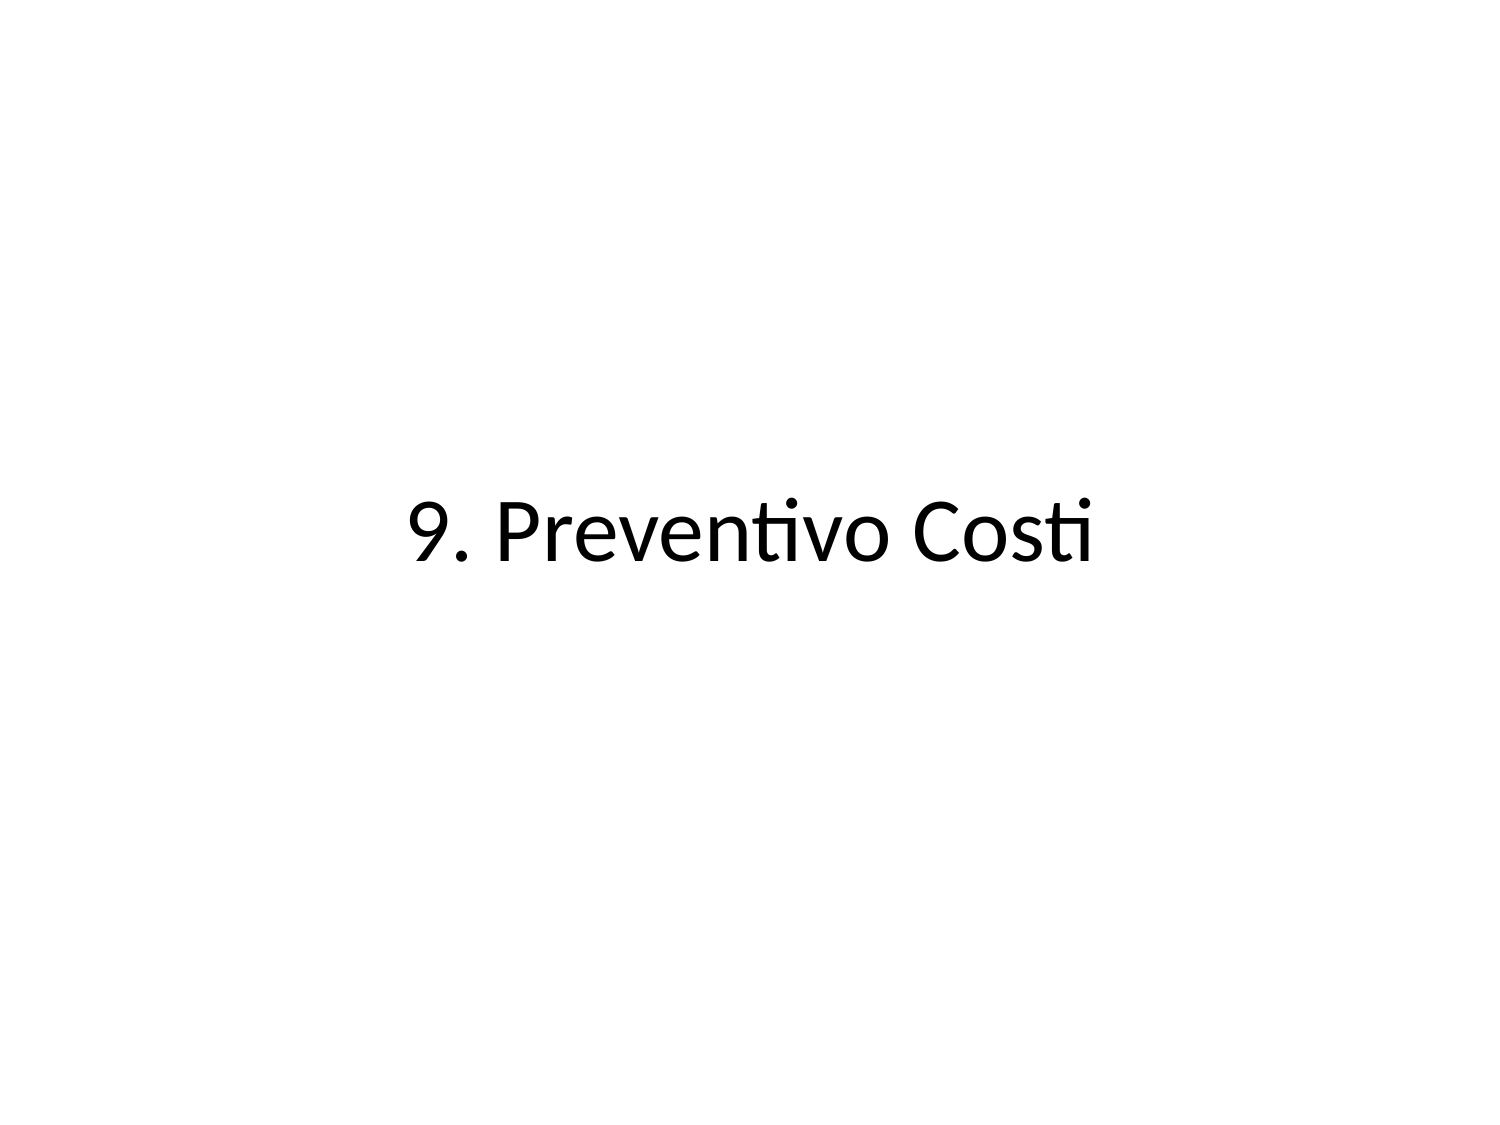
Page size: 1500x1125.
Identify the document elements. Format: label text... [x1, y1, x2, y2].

title 9. Preventivo Costi [112, 404, 1388, 646]
